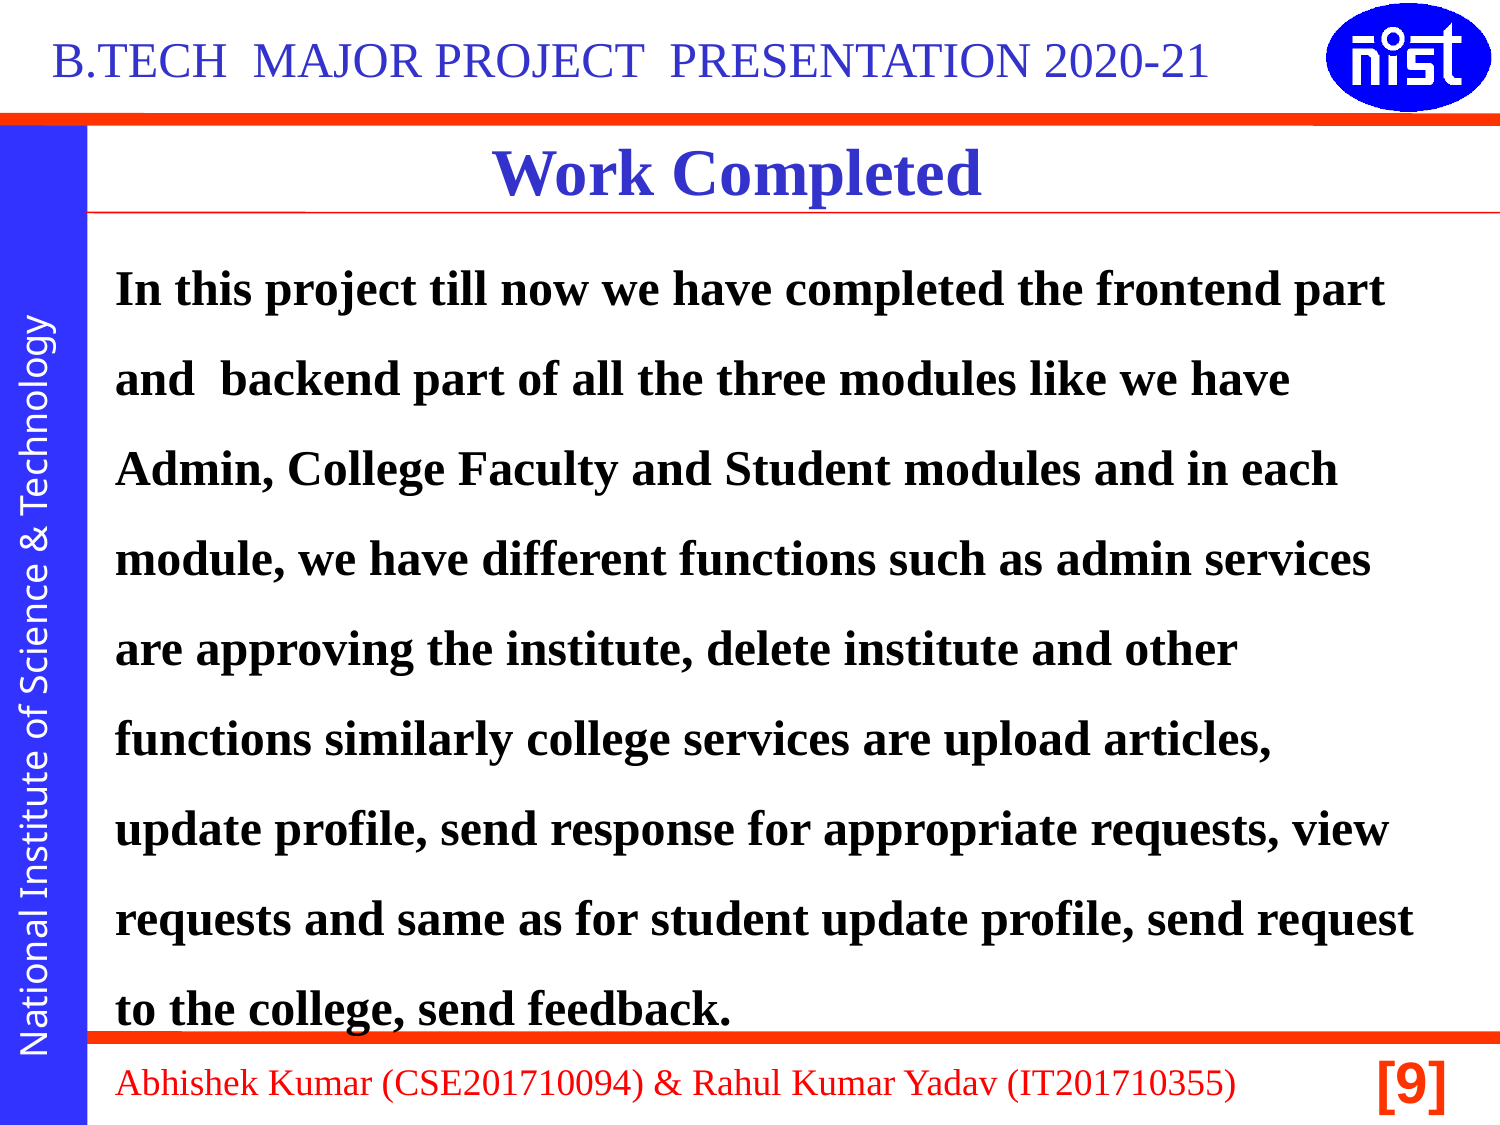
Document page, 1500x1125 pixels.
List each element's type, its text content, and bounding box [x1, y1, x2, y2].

picture [1323, 0, 1499, 117]
text_box Work Completed [87, 121, 1388, 217]
text_box B.TECH MAJOR PROJECT PRESENTATION 2020-21 [24, 19, 1238, 95]
text_box Abhishek Kumar (CSE201710094) & Rahul Kumar Yadav (IT201710355) [98, 1048, 1315, 1118]
text_box In this project till now we have completed the frontend part and backend part of all the three modules like we have Admin, College Faculty and Student modules and in each module, we have different functions such as admin services are approving the institute, delete institute and other functions similarly college services are upload articles, update profile, send response for appropriate requests, view requests and same as for student update profile, send request to the college, send feedback. [99, 218, 1433, 1044]
